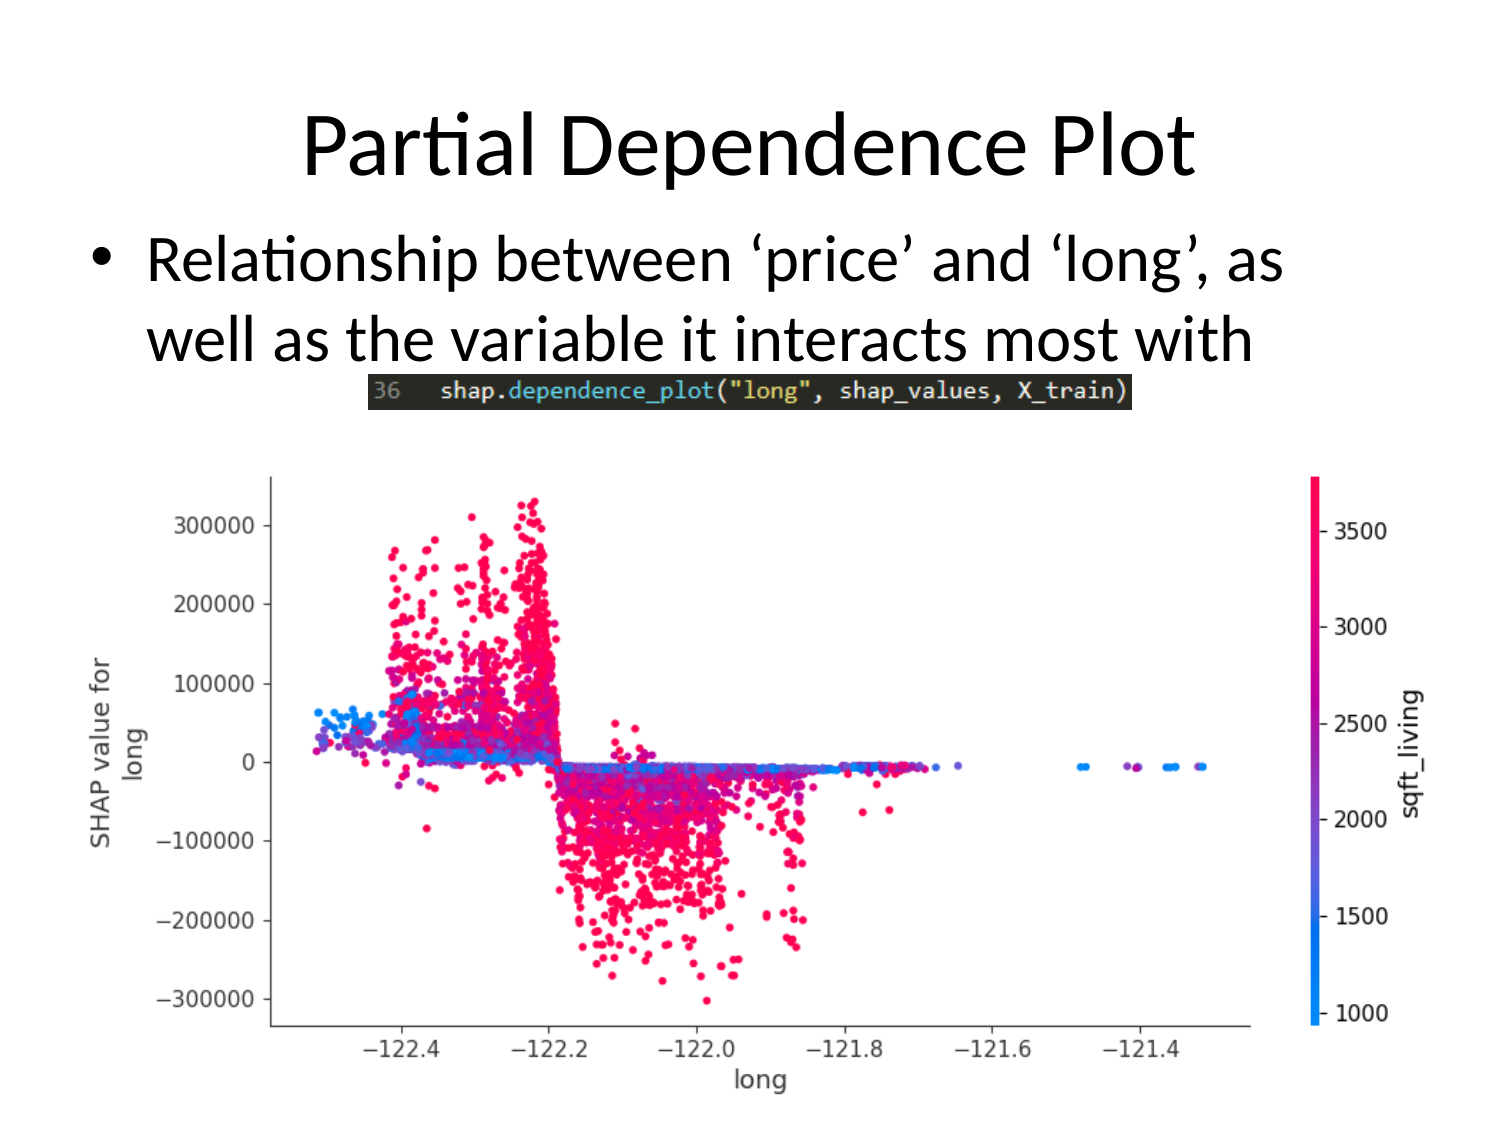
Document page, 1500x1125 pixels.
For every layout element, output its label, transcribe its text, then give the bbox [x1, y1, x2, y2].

picture [74, 374, 1435, 1101]
title Partial Dependence Plot [75, 45, 1425, 207]
list Relationship between ‘price’ and ‘long’, as well as the variable it interacts most with [75, 207, 1425, 385]
